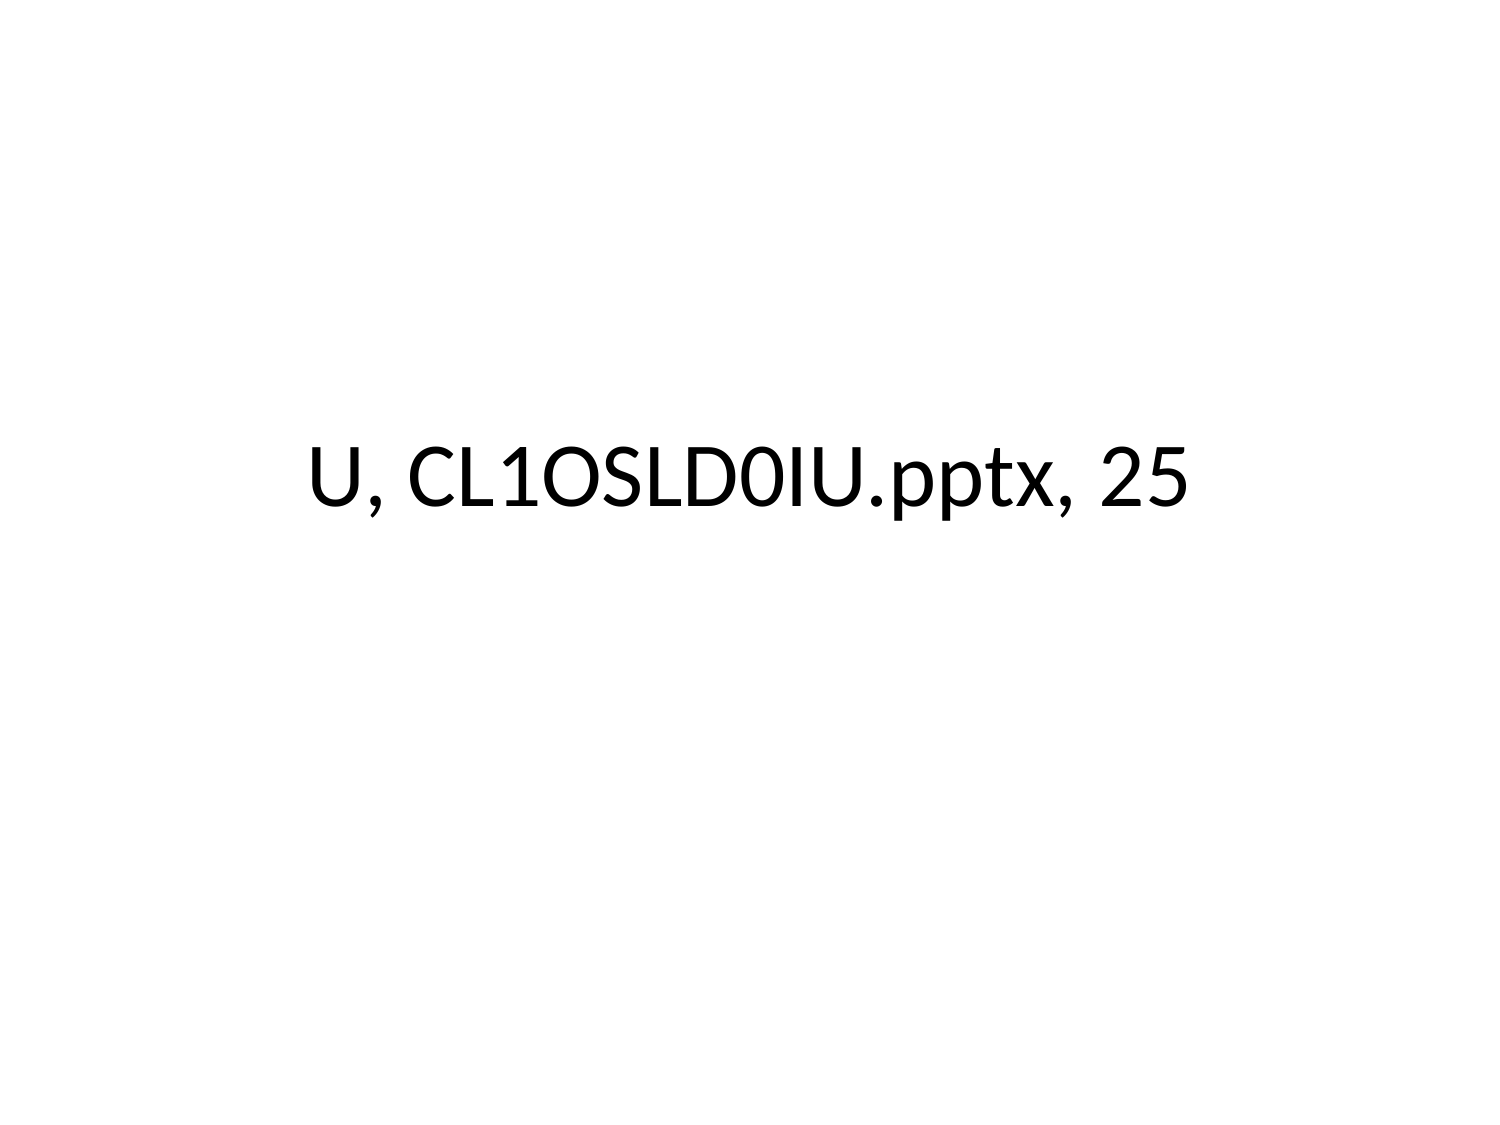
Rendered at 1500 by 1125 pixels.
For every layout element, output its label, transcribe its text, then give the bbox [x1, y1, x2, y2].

title U, CL1OSLD0IU.pptx, 25 [112, 349, 1388, 591]
